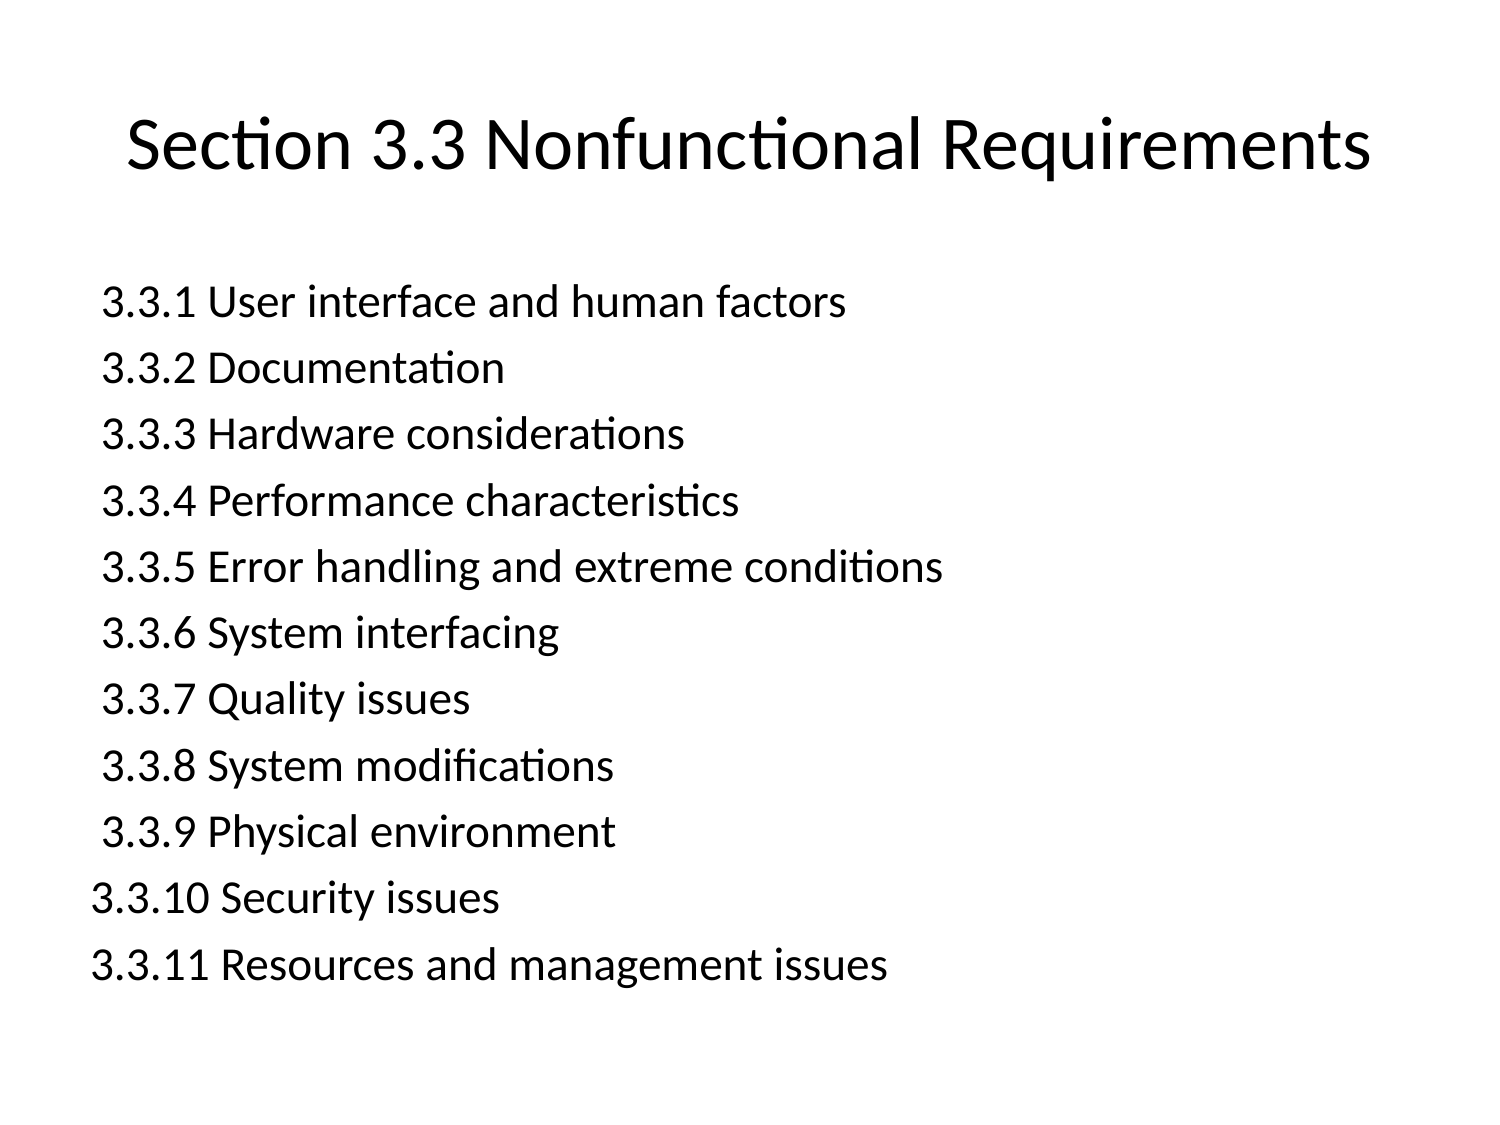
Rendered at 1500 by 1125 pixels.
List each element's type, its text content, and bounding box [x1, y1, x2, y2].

title Section 3.3 Nonfunctional Requirements [75, 45, 1425, 233]
list 3.3.1 User interface and human factors 3.3.2 Documentation 3.3.3 Hardware considerations 3.3.4 Performance characteristics 3.3.5 Error handling and extreme conditions 3.3.6 System interfacing 3.3.7 Quality issues 3.3.8 System modifications 3.3.9 Physical environment 3.3.10 Security issues 3.3.11 Resources and management issues [75, 262, 1425, 1005]
